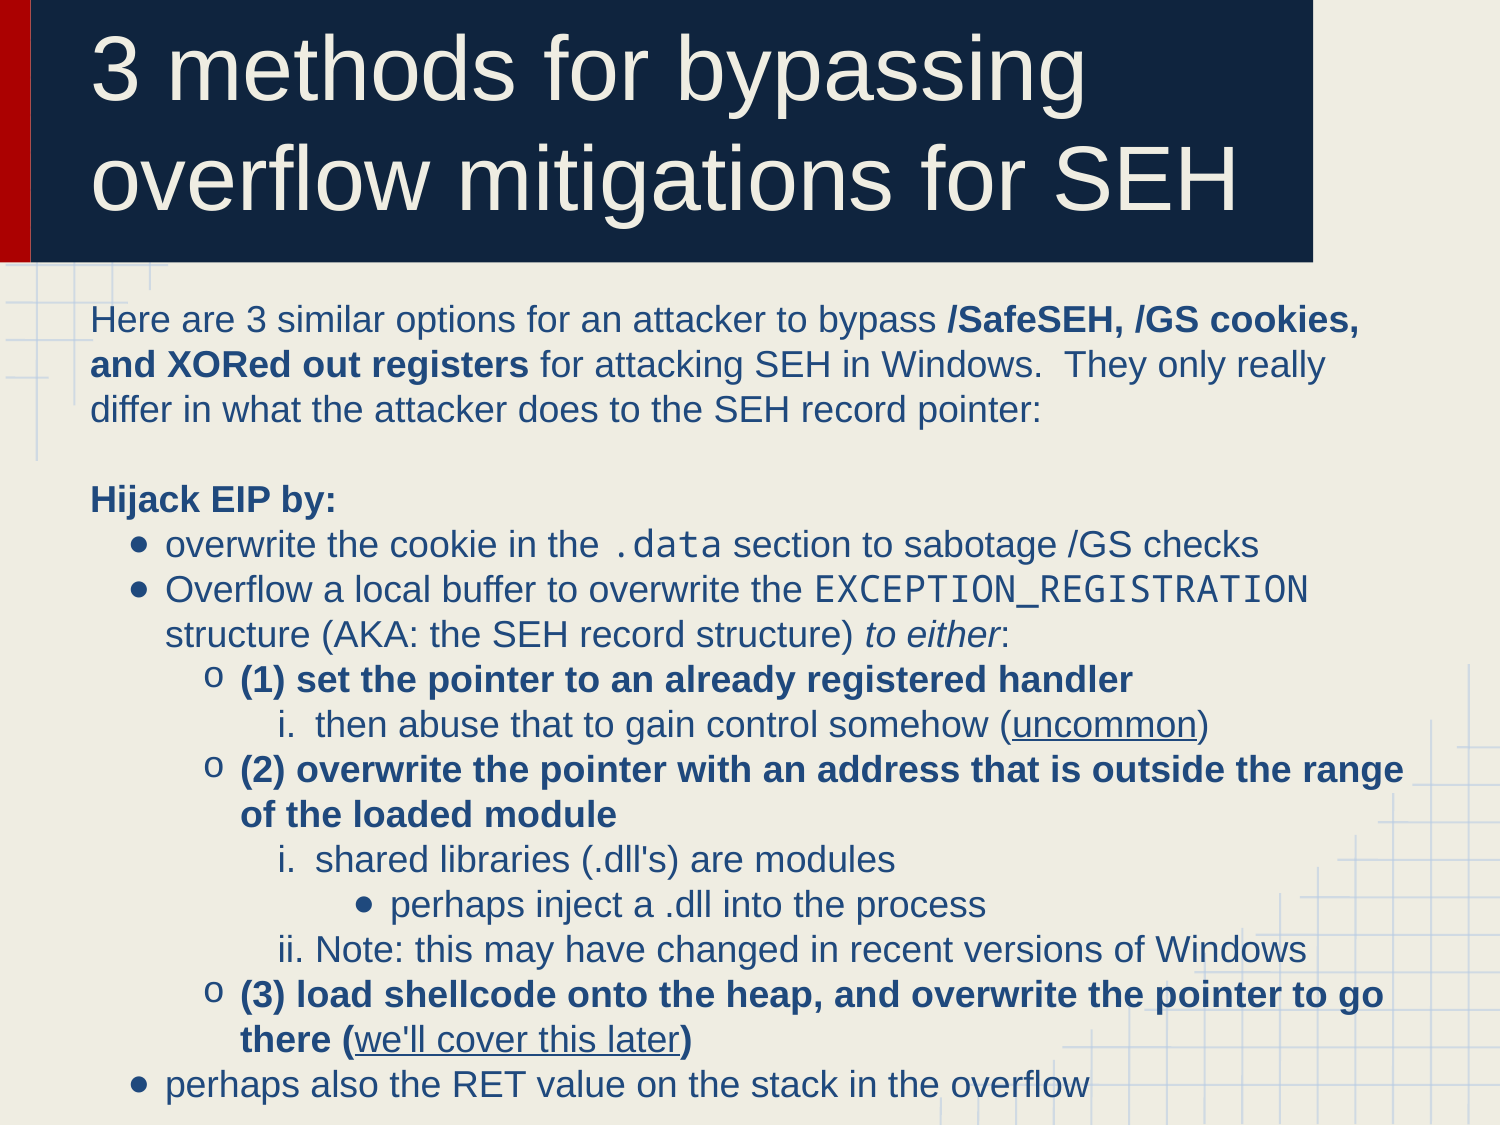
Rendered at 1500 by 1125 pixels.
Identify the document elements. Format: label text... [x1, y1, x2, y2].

title 3 methods for bypassing overflow mitigations for SEH [75, 22, 1276, 244]
list Here are 3 similar options for an attacker to bypass /SafeSEH, /GS cookies, and XORed out registers for attacking SEH in Windows. They only really differ in what the attacker does to the SEH record pointer: Hijack EIP by: overwrite the cookie in the .data section to sabotage /GS checks Overflow a local buffer to overwrite the EXCEPTION_REGISTRATION structure (AKA: the SEH record structure) to either: (1) set the pointer to an already registered handler then abuse that to gain control somehow (uncommon) (2) overwrite the pointer with an address that is outside the range of the loaded module shared libraries (.dll's) are modules perhaps inject a .dll into the process Note: this may have changed in recent versions of Windows (3) load shellcode onto the heap, and overwrite the pointer to go there (we'll cover this later) perhaps also the RET value on the stack in the overflow [75, 279, 1425, 1074]
